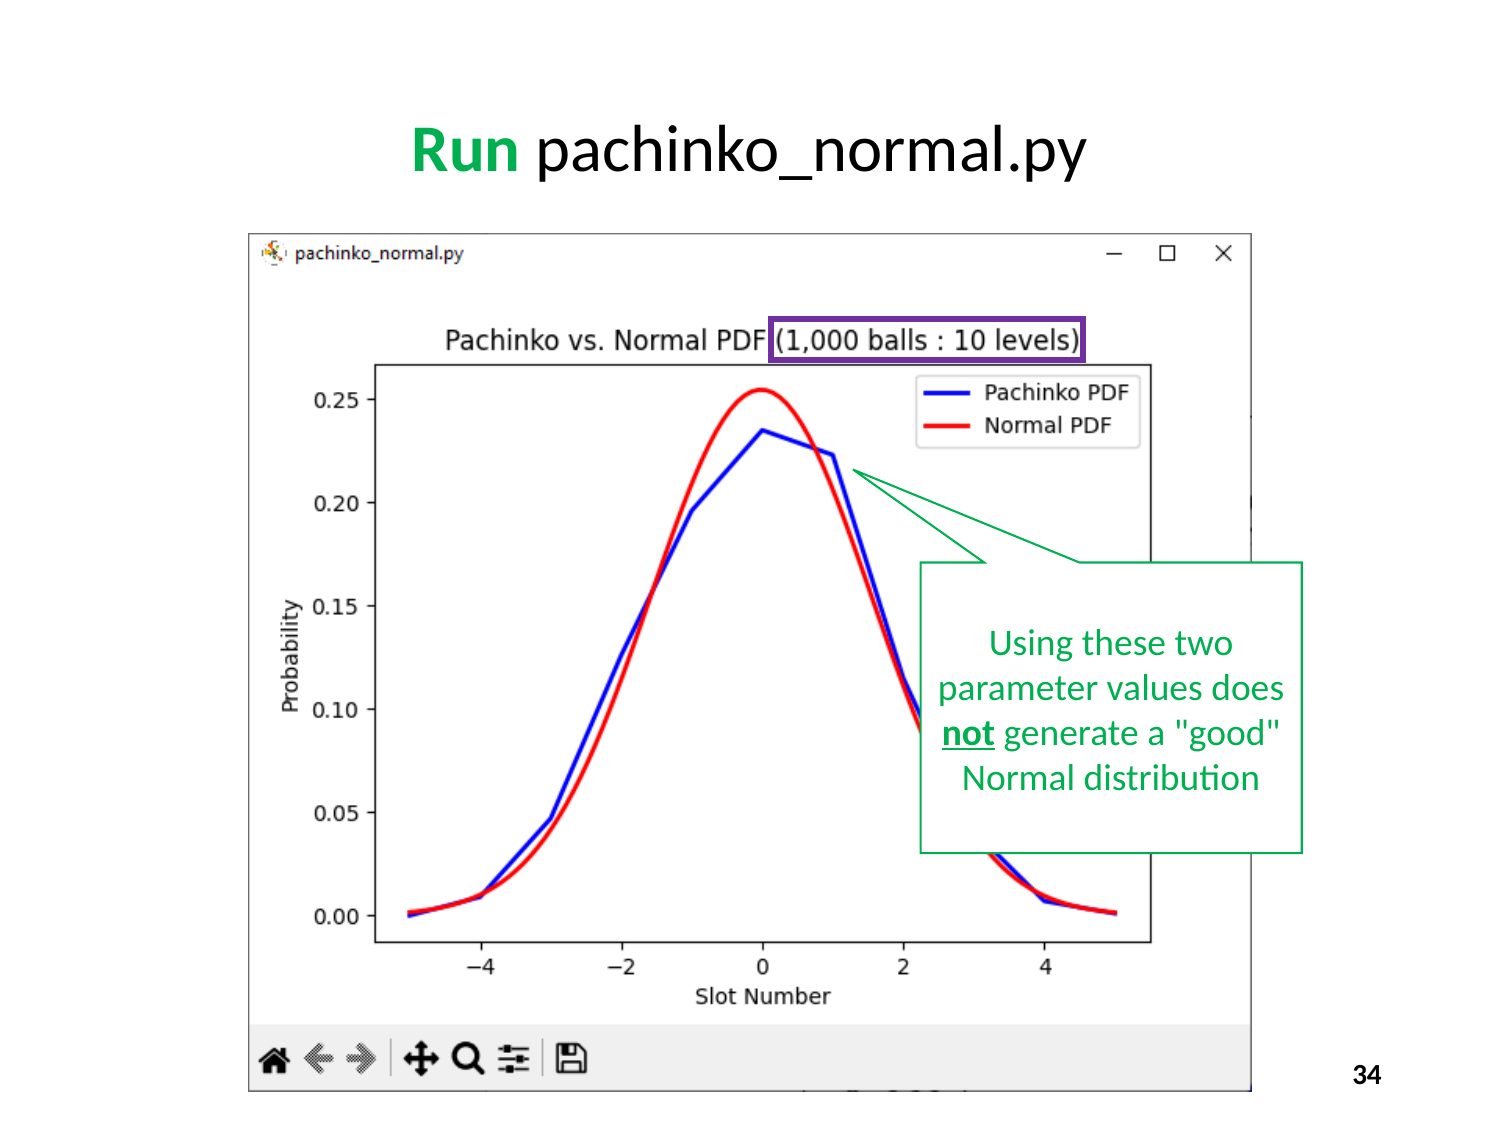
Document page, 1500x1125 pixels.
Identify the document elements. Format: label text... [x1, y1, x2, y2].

text_box Using these two parameter values does not generate a "good" Normal distribution [1252, 561, 1303, 855]
slide_number 34 [1059, 1042, 1397, 1103]
picture [248, 233, 1252, 1092]
title Run pachinko_normal.py [103, 59, 1397, 241]
